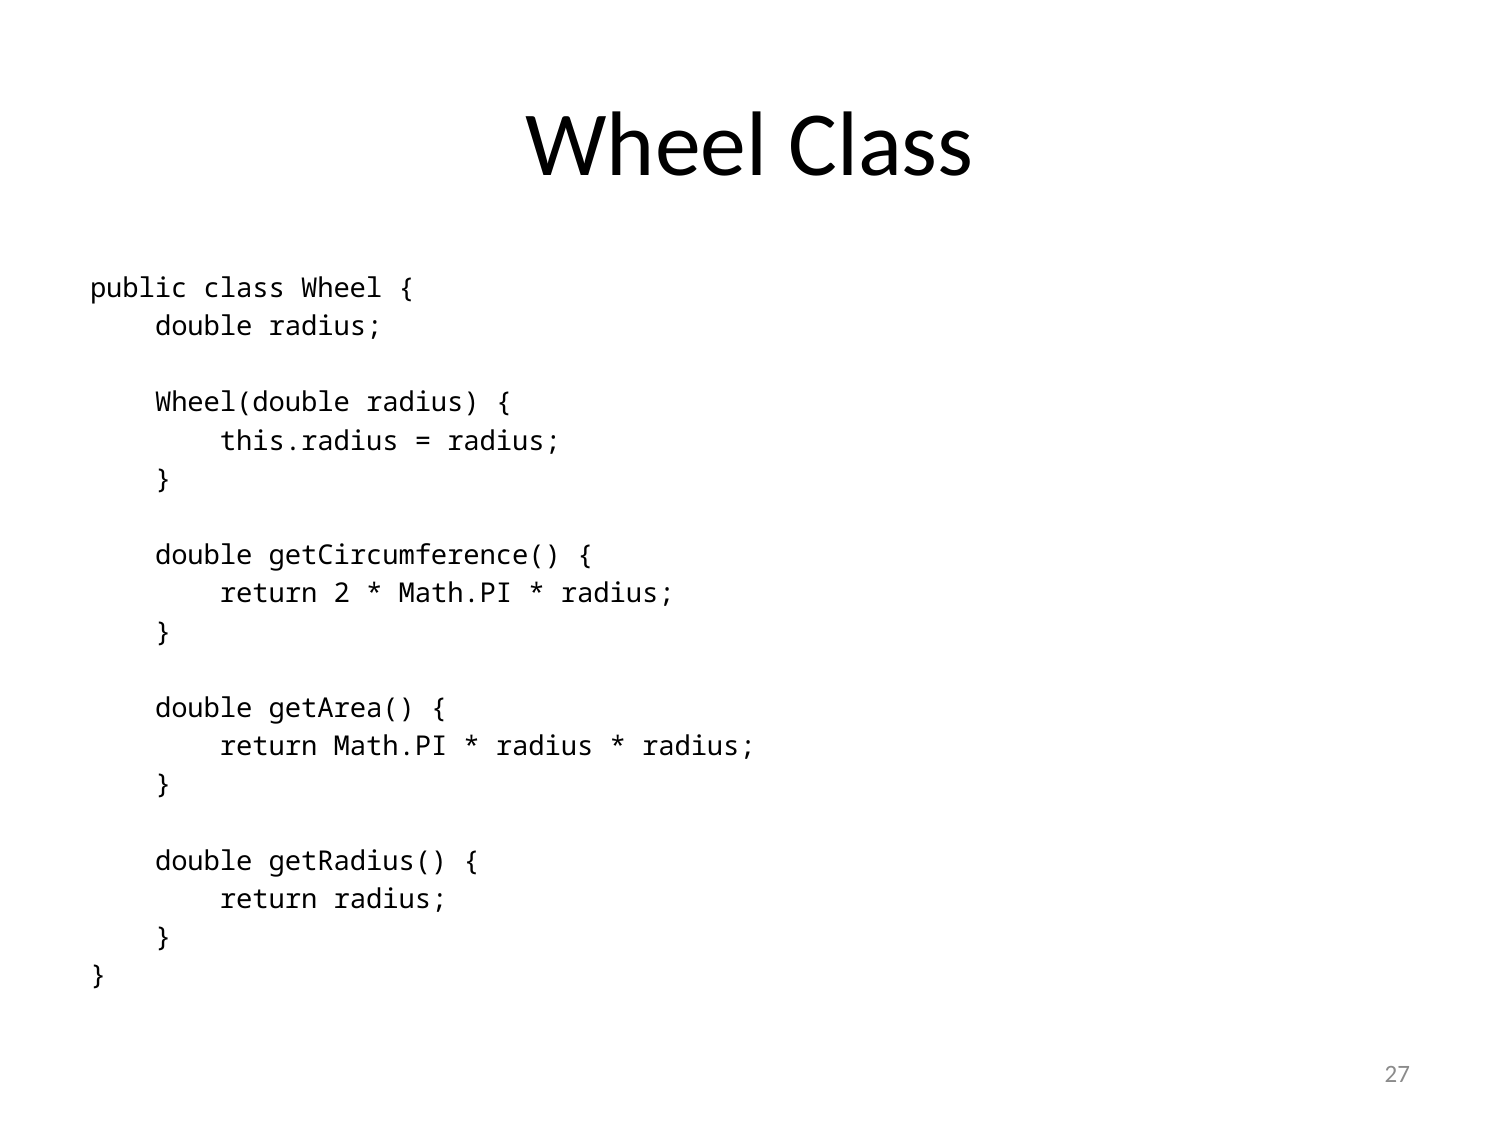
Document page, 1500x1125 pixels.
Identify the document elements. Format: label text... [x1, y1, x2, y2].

list public class Wheel { double radius; Wheel(double radius) { this.radius = radius; } double getCircumference() { return 2 * Math.PI * radius; } double getArea() { return Math.PI * radius * radius; } double getRadius() { return radius; } } [75, 262, 1425, 1005]
slide_number 27 [1074, 1042, 1425, 1103]
title Wheel Class [75, 45, 1425, 233]
